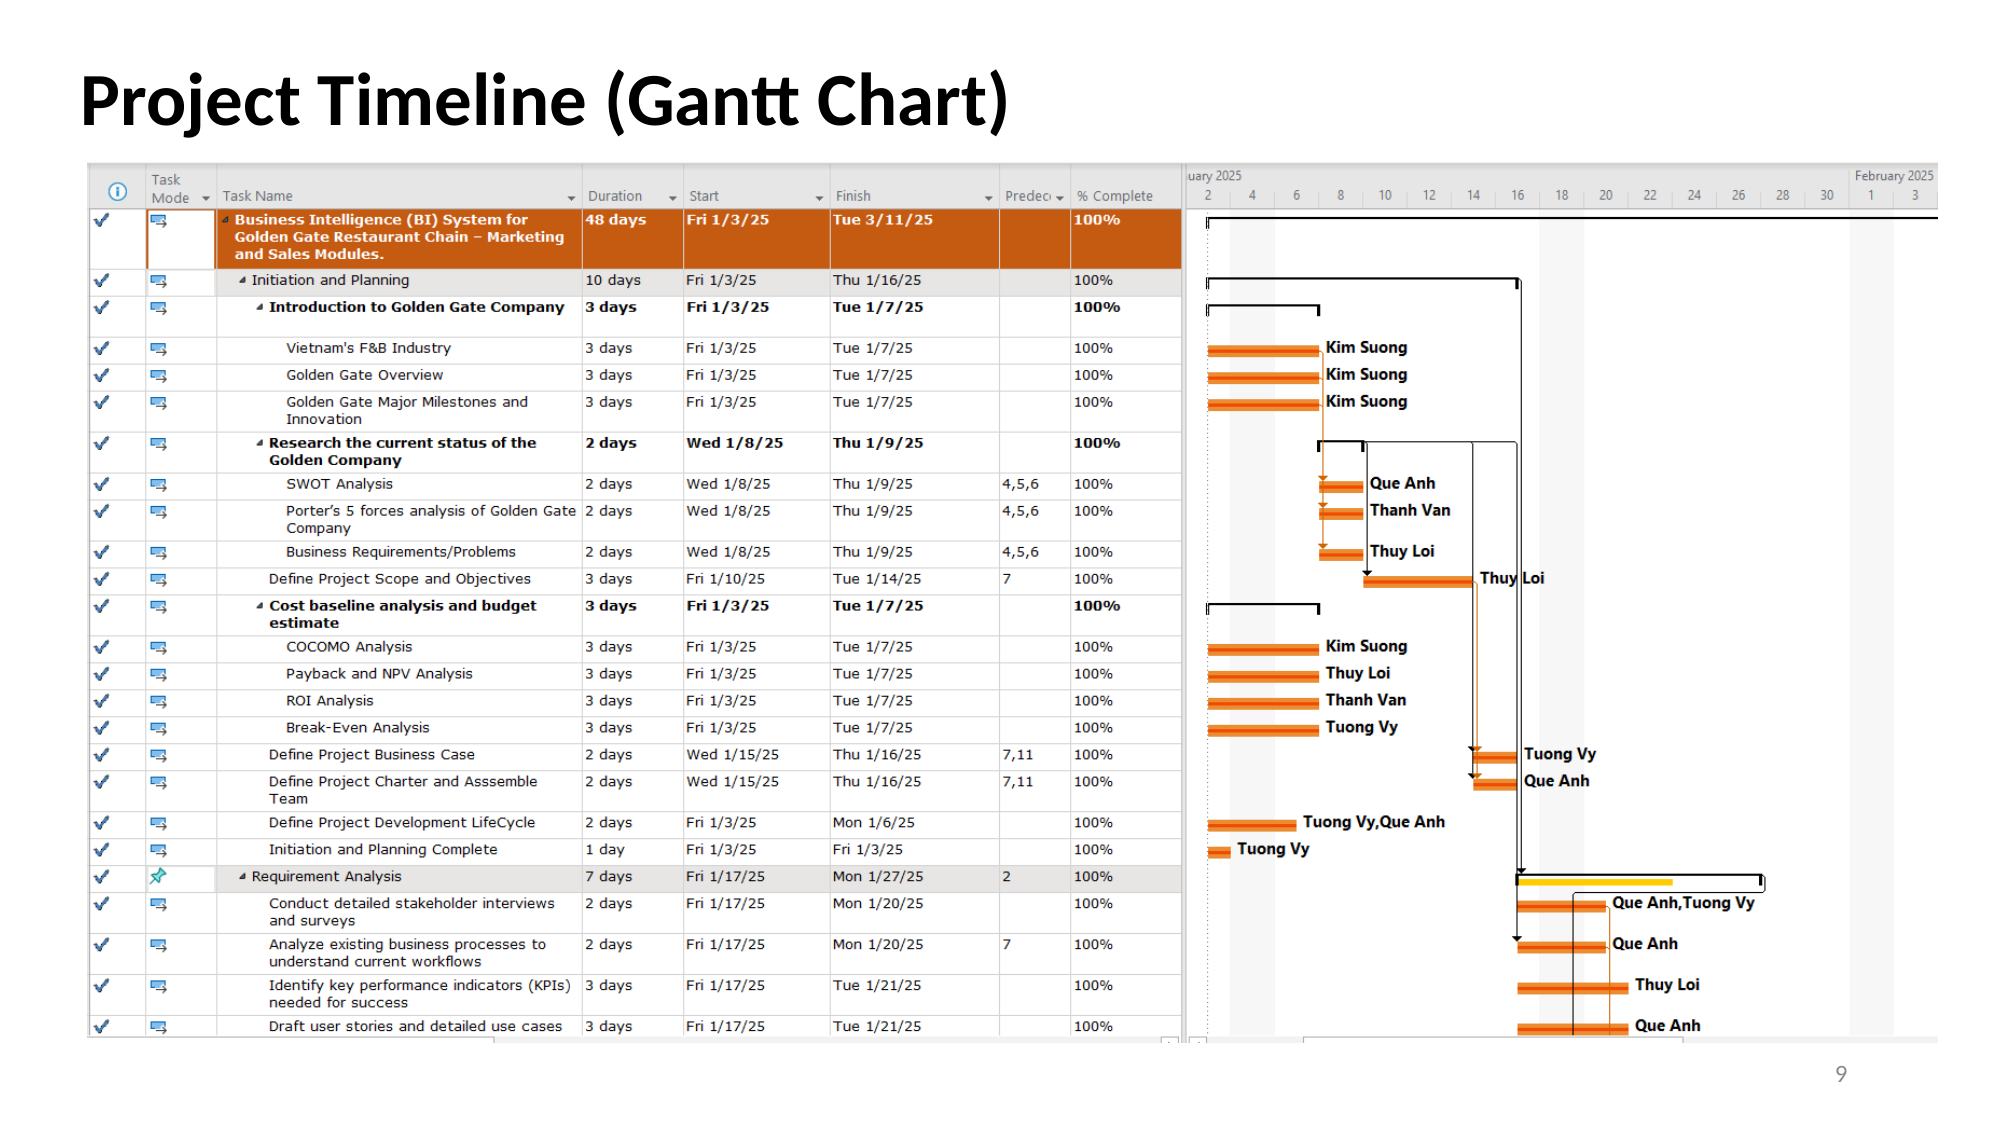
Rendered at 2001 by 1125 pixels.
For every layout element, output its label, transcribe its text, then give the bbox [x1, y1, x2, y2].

slide_number 9 [1412, 1043, 1863, 1103]
text_box Project Timeline (Gantt Chart) [65, 44, 1541, 158]
picture [87, 162, 1938, 1043]
